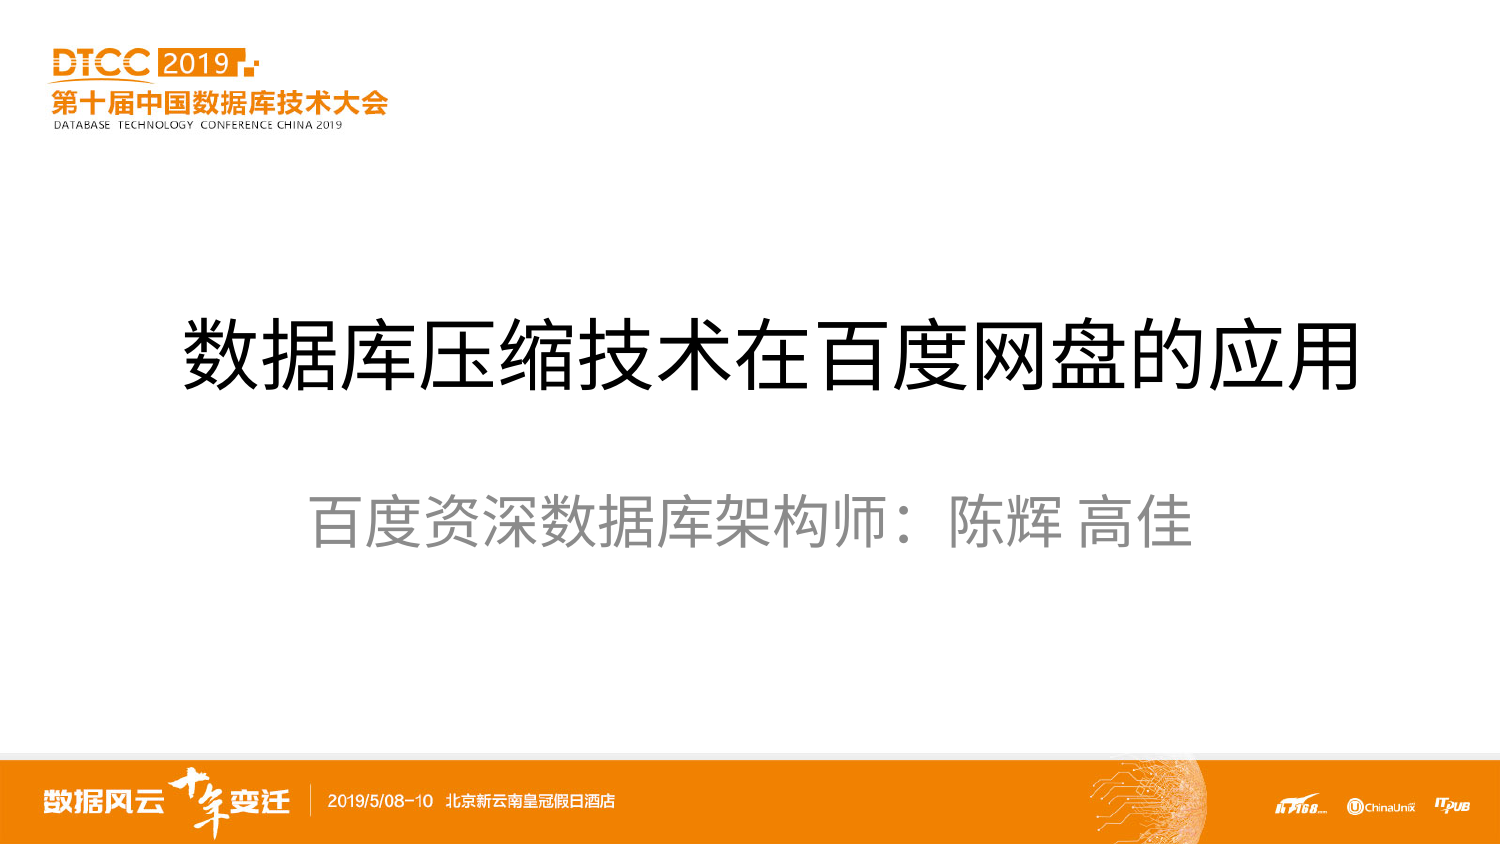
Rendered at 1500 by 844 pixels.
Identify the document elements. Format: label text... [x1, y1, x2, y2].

picture [0, 0, 1500, 844]
title 数据库压缩技术在百度网盘的应用 [112, 262, 1436, 443]
subtitle 百度资深数据库架构师：陈辉 高佳 [225, 478, 1275, 694]
